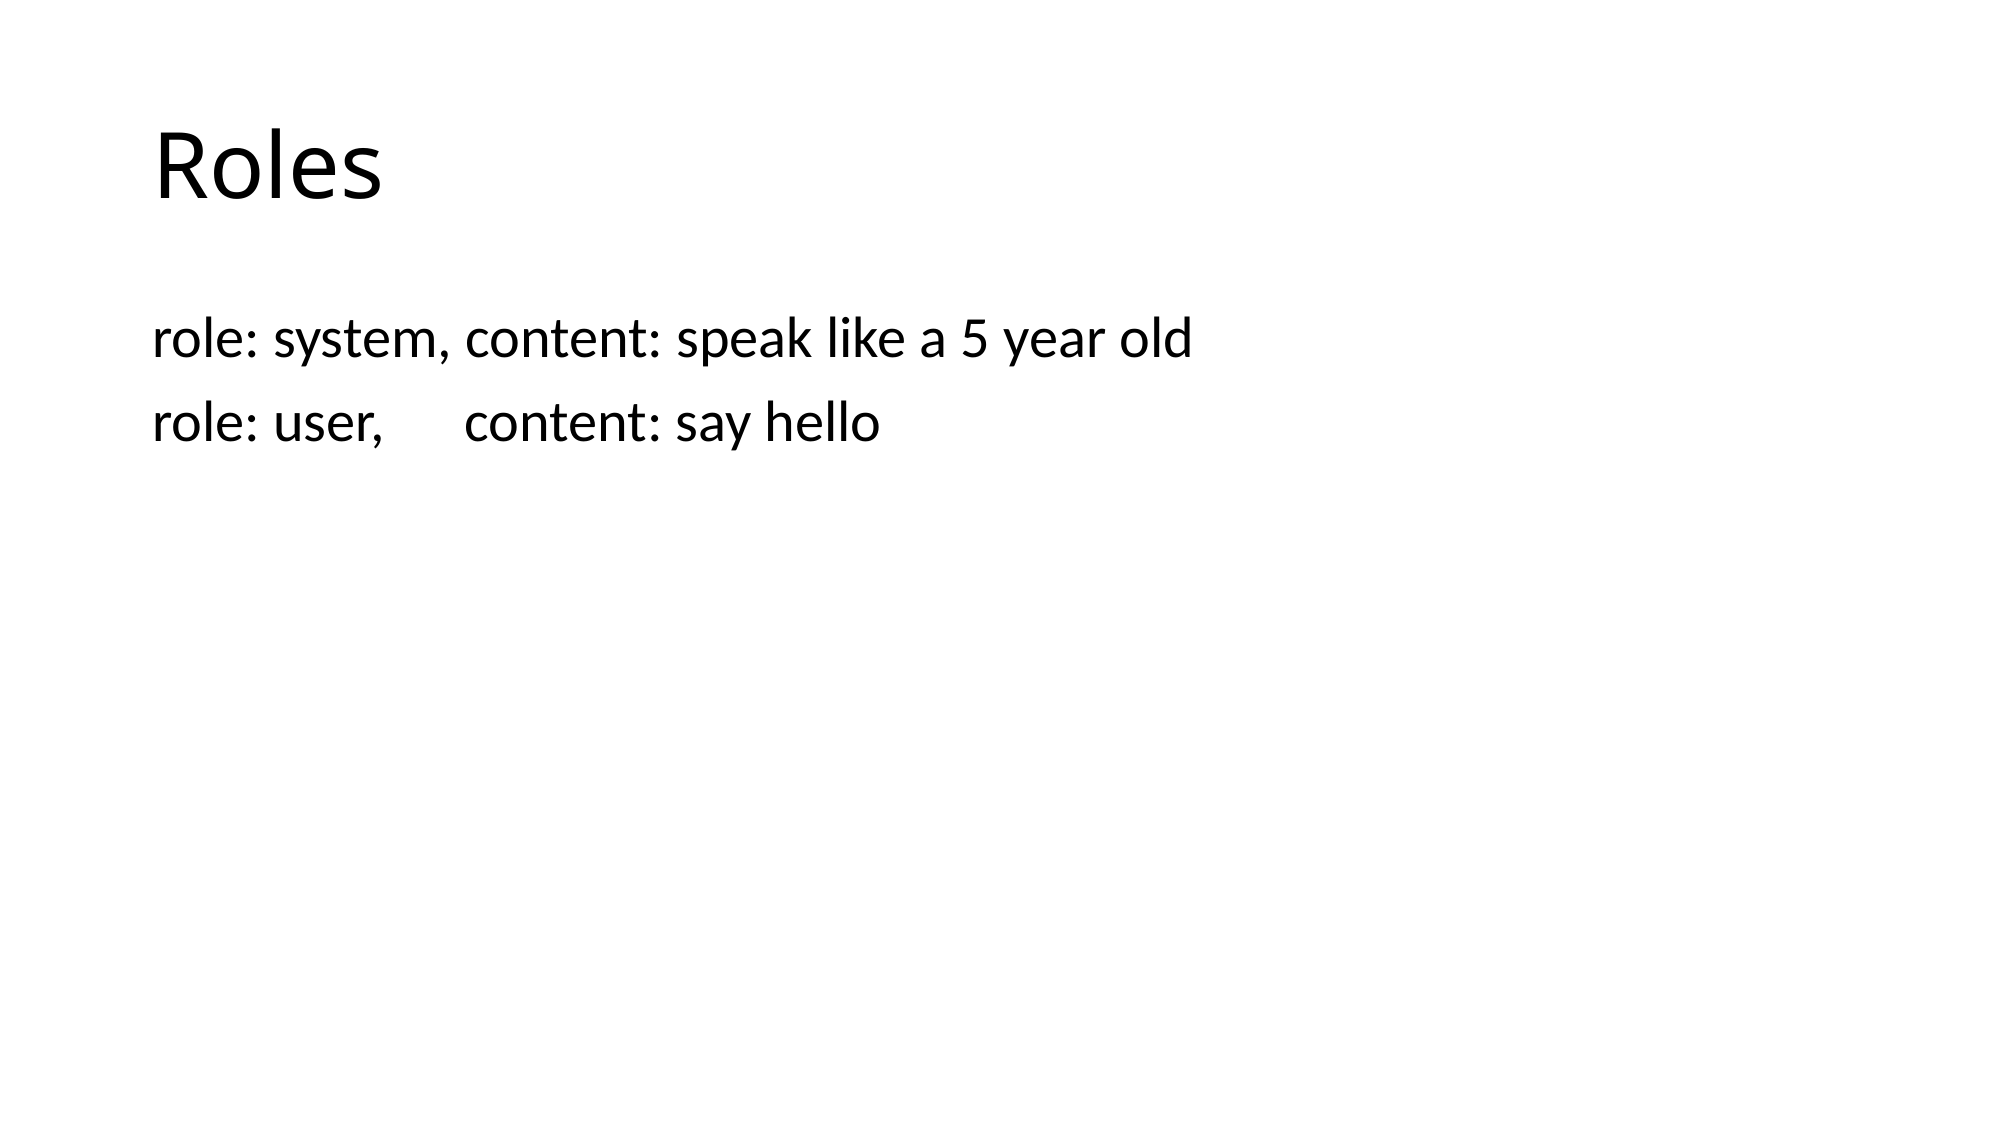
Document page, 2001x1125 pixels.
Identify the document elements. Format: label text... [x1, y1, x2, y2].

list role: system, content: speak like a 5 year old role: user, content: say hello [137, 299, 1863, 1014]
title Roles [137, 59, 1863, 278]
